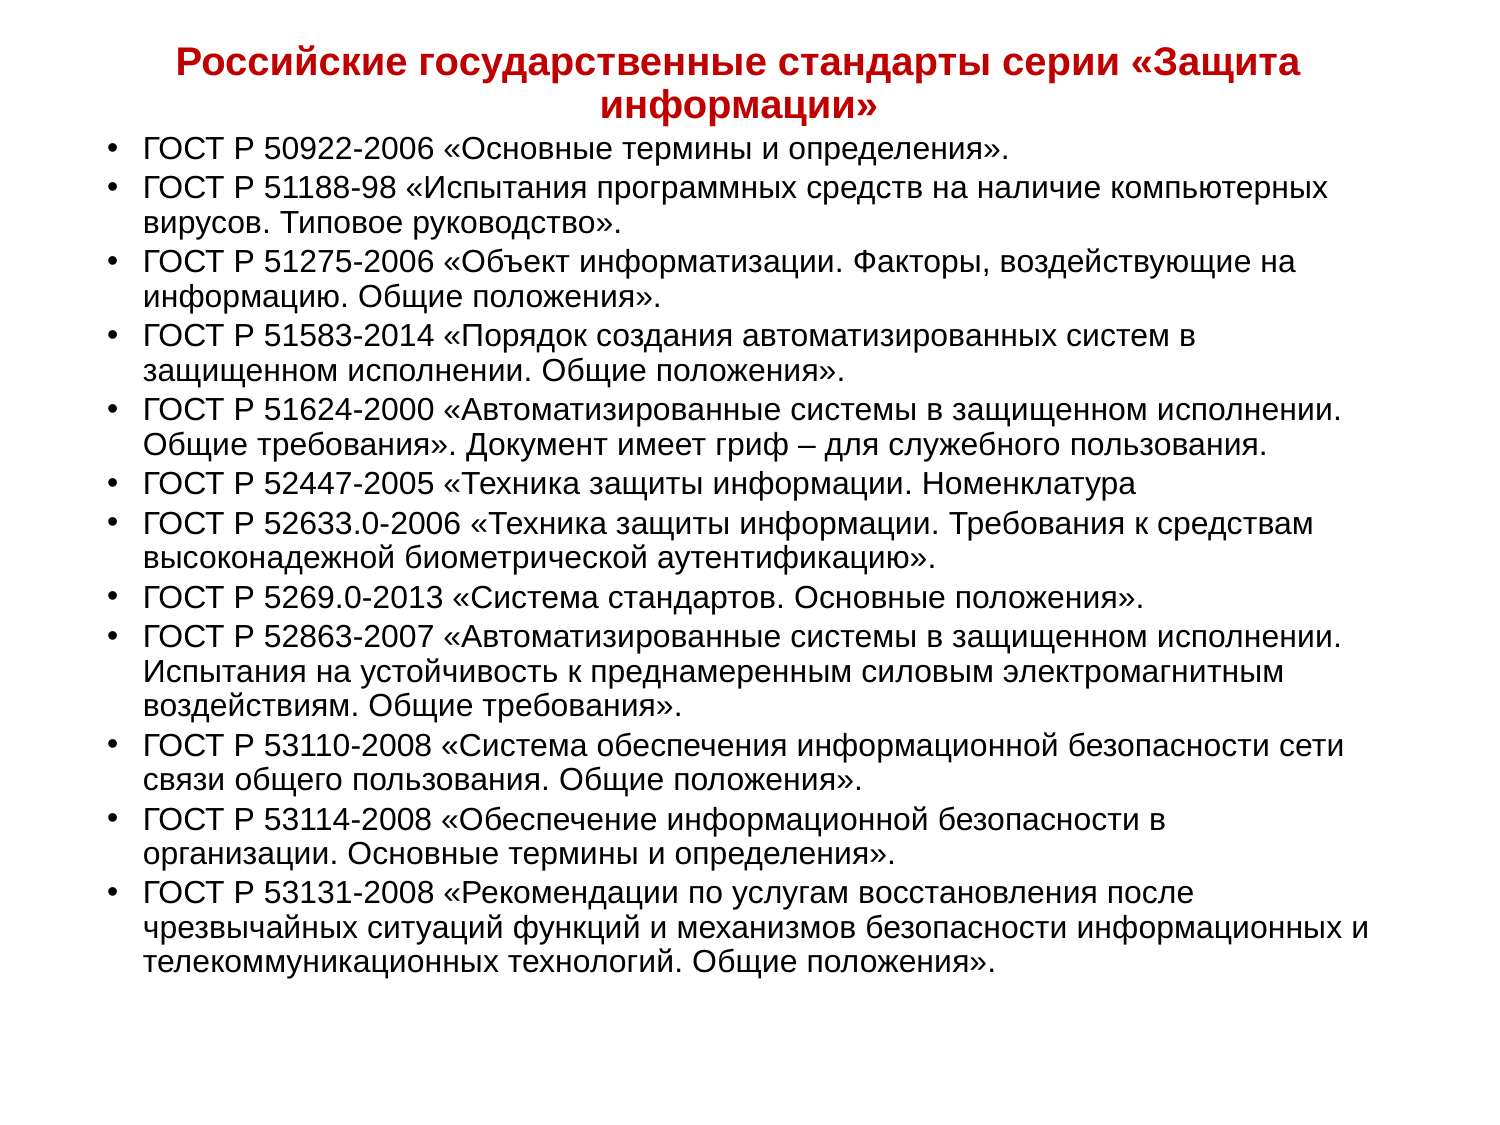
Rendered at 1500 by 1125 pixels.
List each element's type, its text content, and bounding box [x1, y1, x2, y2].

list Российские государственные стандарты серии «Защита информации» ГОСТ Р 50922-2006 «Основные термины и определения». ГОСТ Р 51188-98 «Испытания программных средств на наличие компьютерных вирусов. Типовое руководство». ГОСТ Р 51275-2006 «Объект информатизации. Факторы, воздействующие на информацию. Общие положения». ГОСТ Р 51583-2014 «Порядок создания автоматизированных систем в защищенном исполнении. Общие положения». ГОСТ Р 51624-2000 «Автоматизированные системы в защищенном исполнении. Общие требования». Документ имеет гриф – для служебного пользования. ГОСТ Р 52447-2005 «Техника защиты информации. Номенклатура ГОСТ Р 52633.0-2006 «Техника защиты информации. Требования к средствам высоконадежной биометрической аутентификацию». ГОСТ Р 5269.0-2013 «Система стандартов. Основные положения». ГОСТ Р 52863-2007 «Автоматизированные системы в защищенном исполнении. Испытания на устойчивость к преднамеренным силовым электромагнитным воздействиям. Общие требования». ГОСТ Р 53110-2008 «Система обеспечения информационной безопасности сети связи общего пользования. Общие положения». ГОСТ Р 53114-2008 «Обеспечение информационной безопасности в организации. Основные термины и определения». ГОСТ Р 53131-2008 «Рекомендации по услугам восстановления после чрезвычайных ситуаций функций и механизмов безопасности информационных и телекоммуникационных технологий. Общие положения». [92, 33, 1386, 1093]
